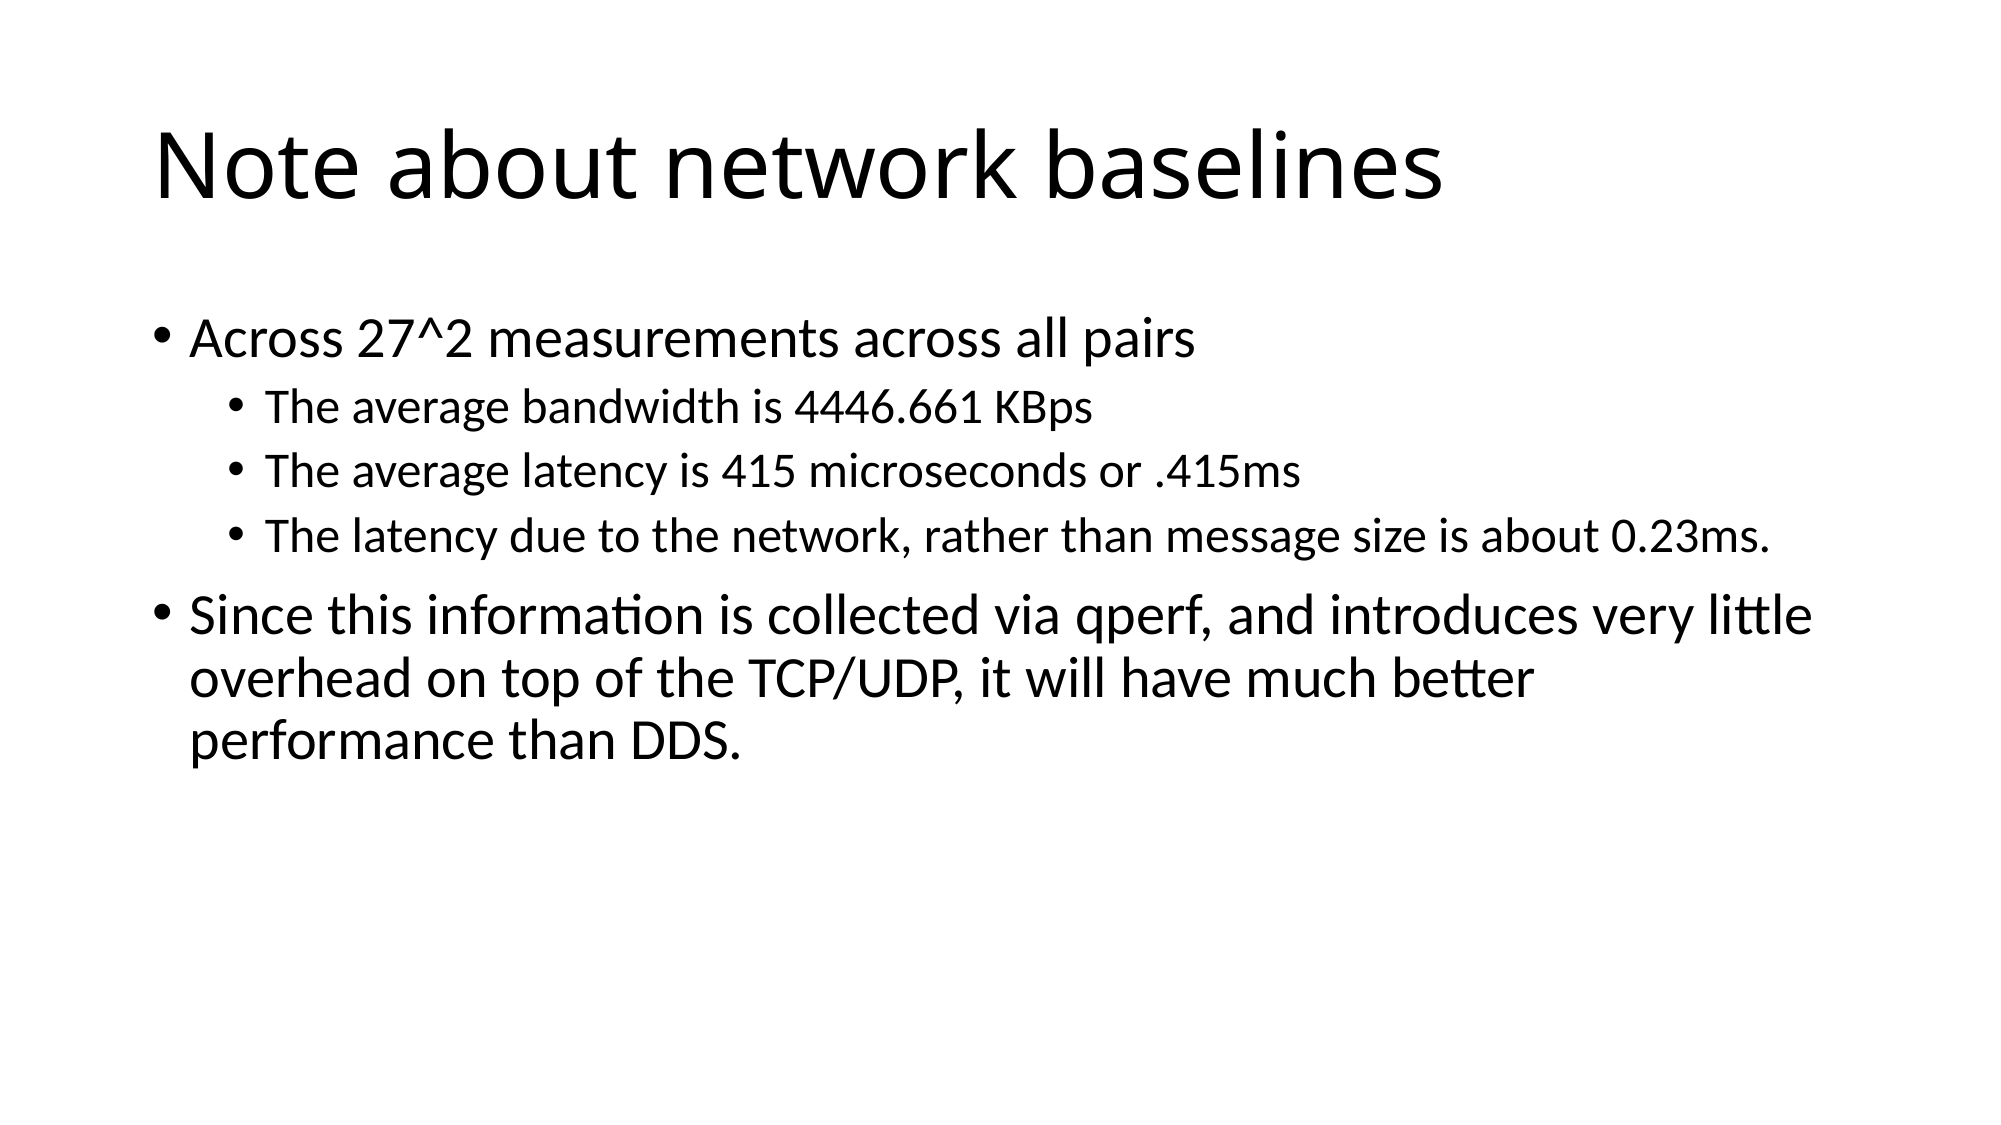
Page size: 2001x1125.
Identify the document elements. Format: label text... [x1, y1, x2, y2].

title Note about network baselines [137, 59, 1863, 278]
list Across 27^2 measurements across all pairs The average bandwidth is 4446.661 KBps The average latency is 415 microseconds or .415ms The latency due to the network, rather than message size is about 0.23ms. Since this information is collected via qperf, and introduces very little overhead on top of the TCP/UDP, it will have much better performance than DDS. [137, 299, 1863, 1014]
